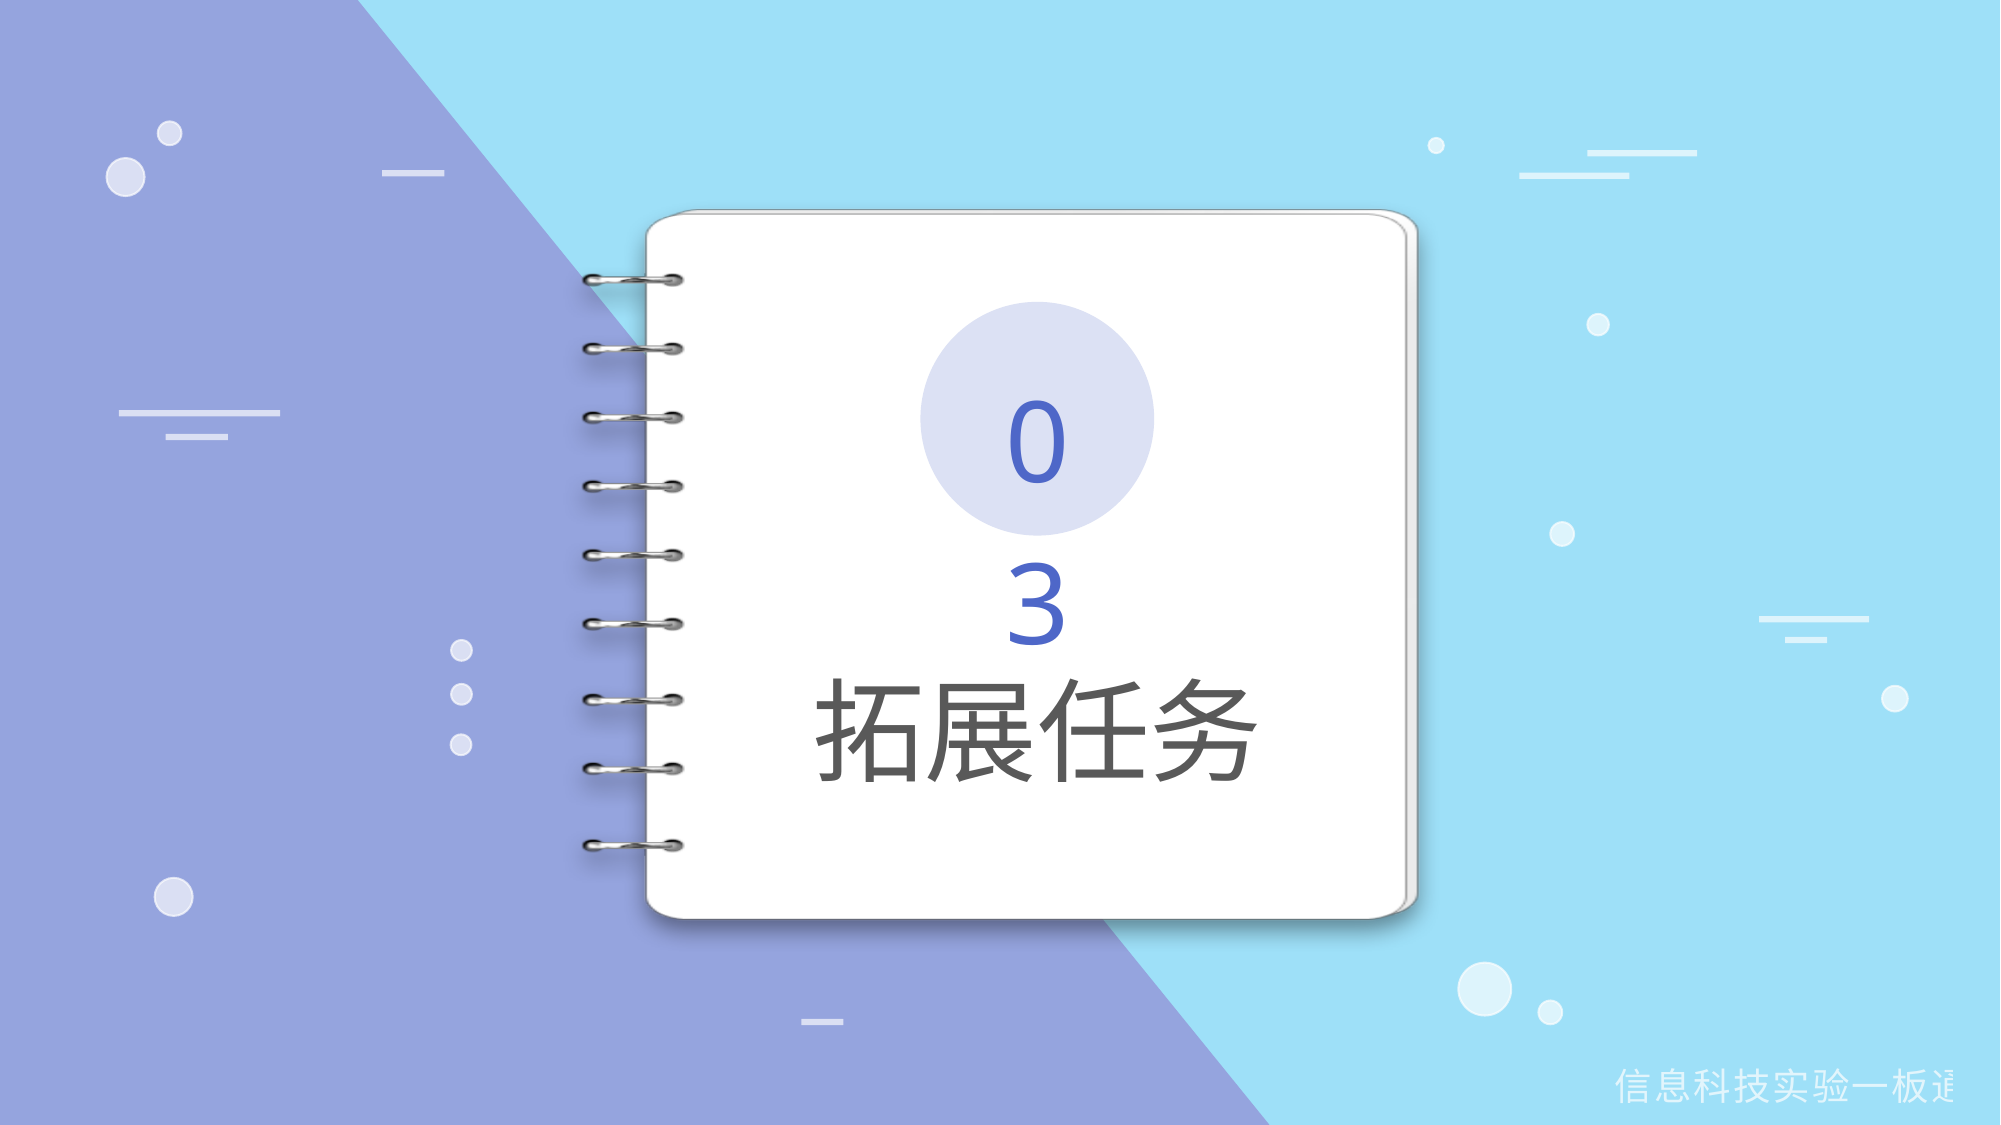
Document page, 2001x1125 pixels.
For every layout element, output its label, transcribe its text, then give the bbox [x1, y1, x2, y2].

picture [555, 197, 1445, 944]
list 03 [966, 335, 1109, 514]
list 拓展任务 [795, 626, 1280, 791]
